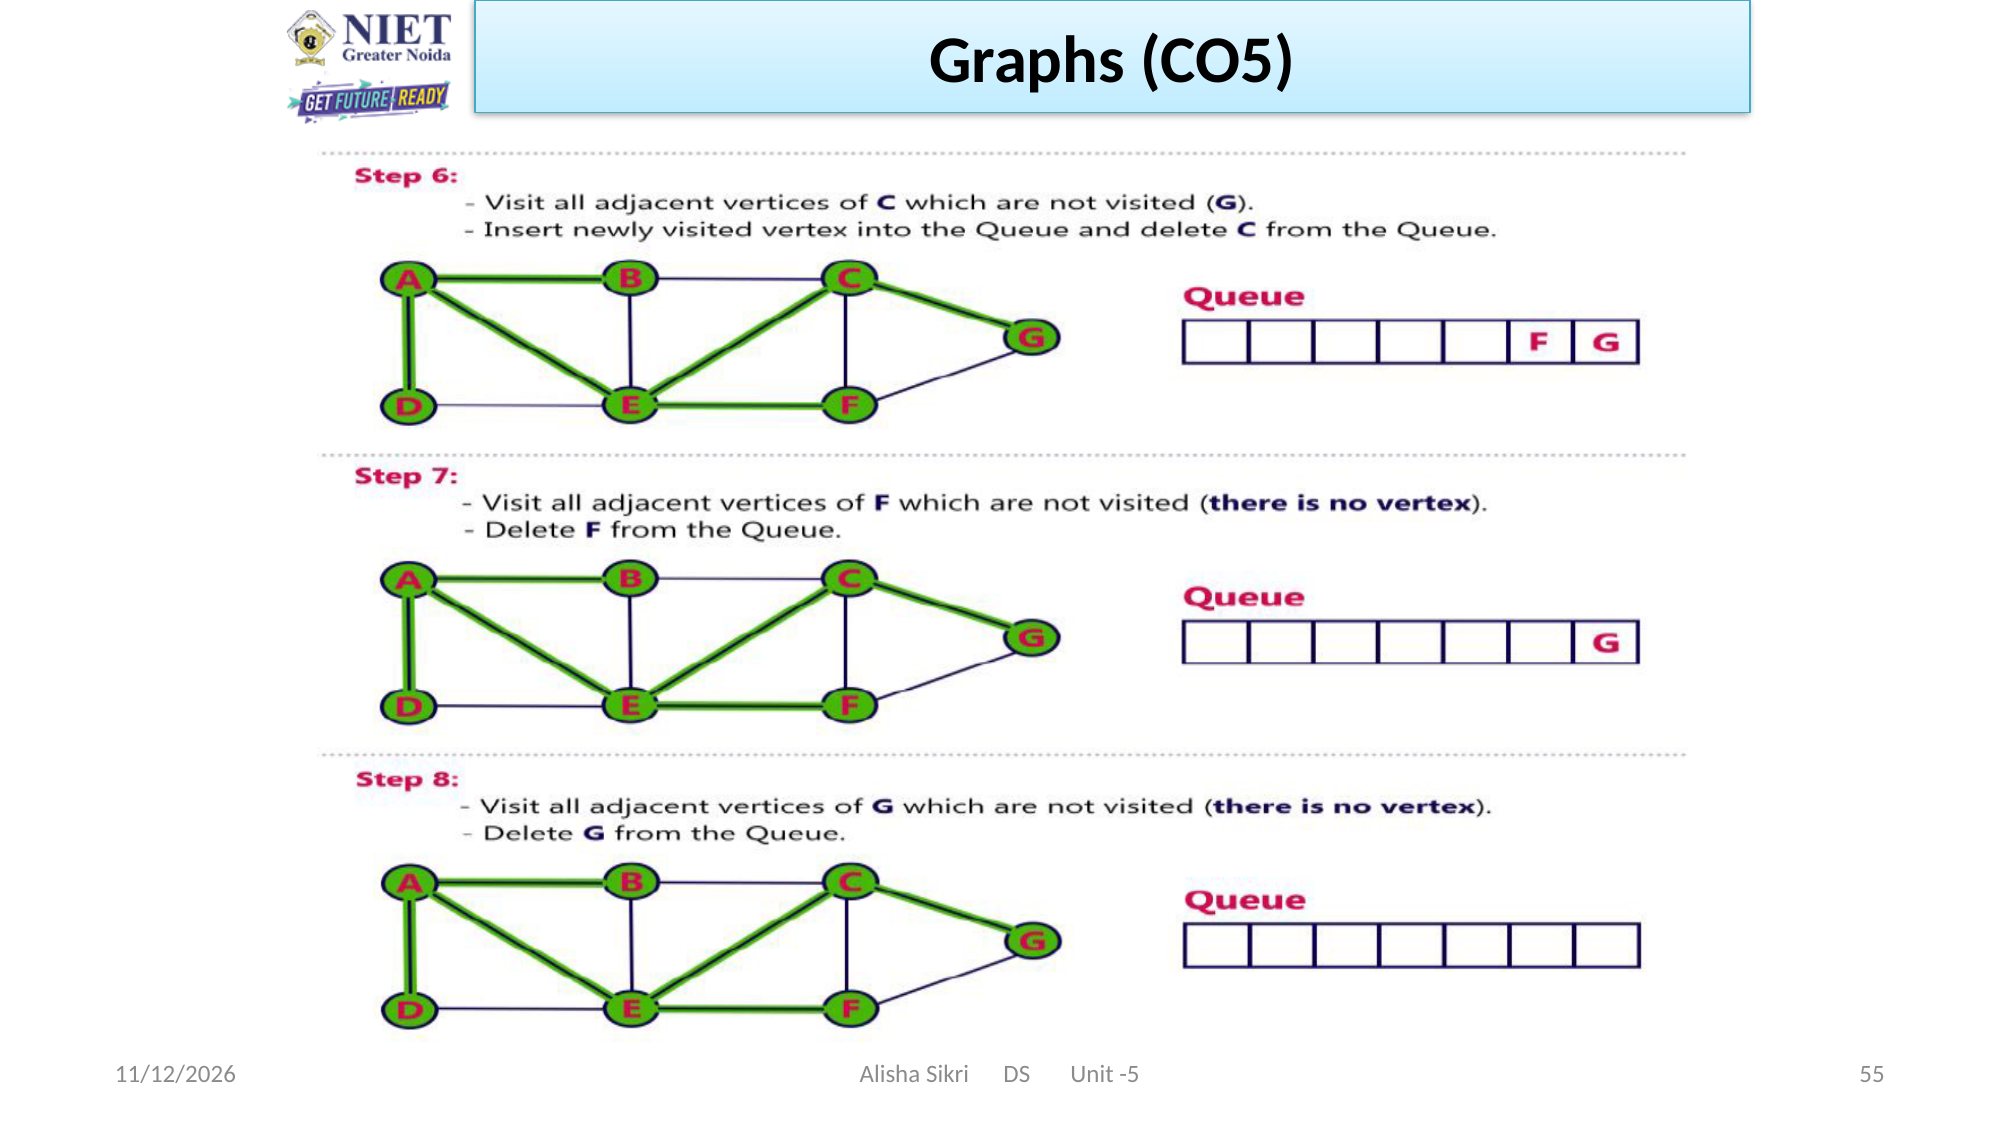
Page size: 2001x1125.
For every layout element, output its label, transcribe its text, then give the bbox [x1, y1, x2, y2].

picture [249, 0, 488, 135]
text_box Graphs (CO5) [488, 0, 1751, 113]
picture [312, 149, 1688, 1051]
slide_number 55 [1433, 1042, 1900, 1103]
footer Alisha Sikri DS Unit -5 [683, 1059, 1317, 1103]
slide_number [99, 1042, 567, 1103]
